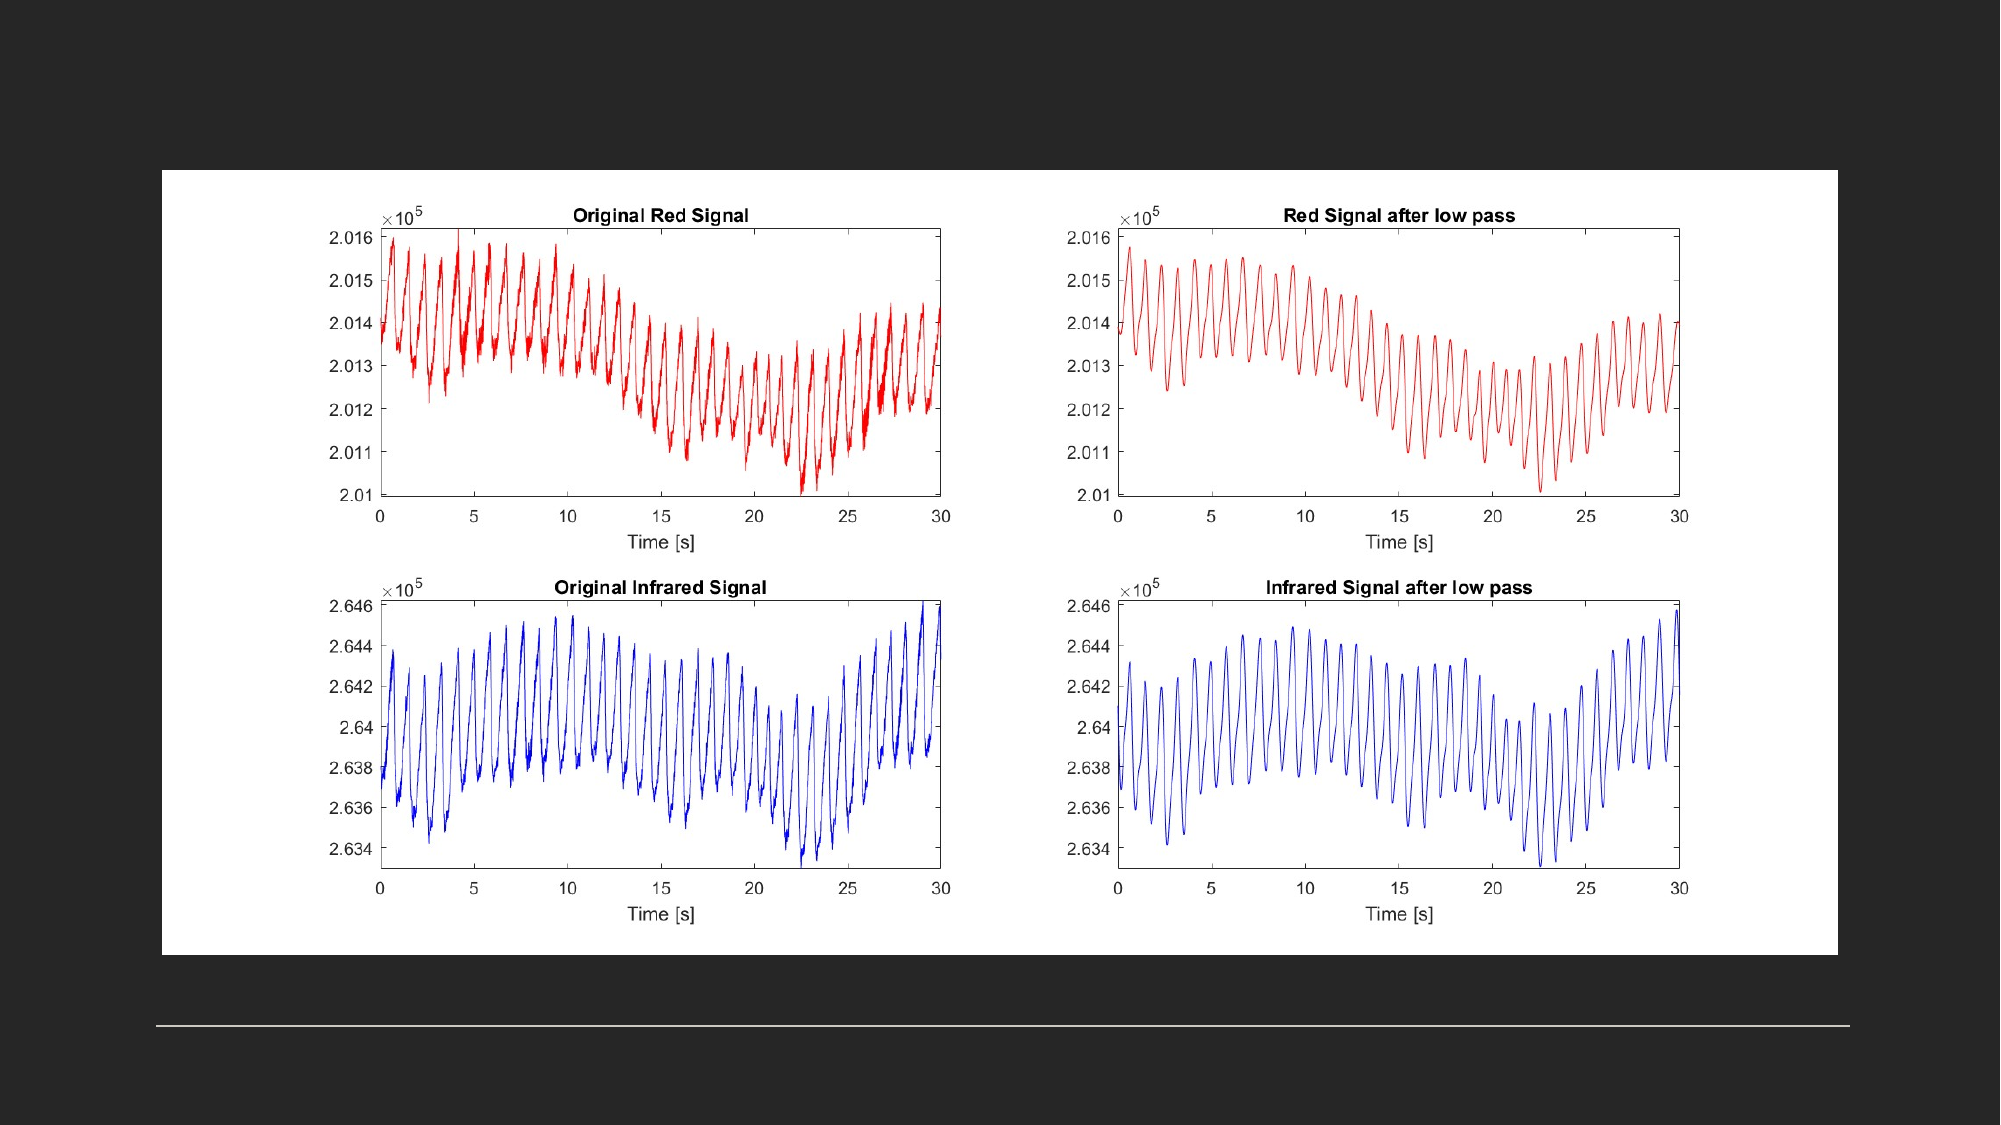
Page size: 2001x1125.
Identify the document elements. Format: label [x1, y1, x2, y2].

list [162, 170, 1838, 955]
